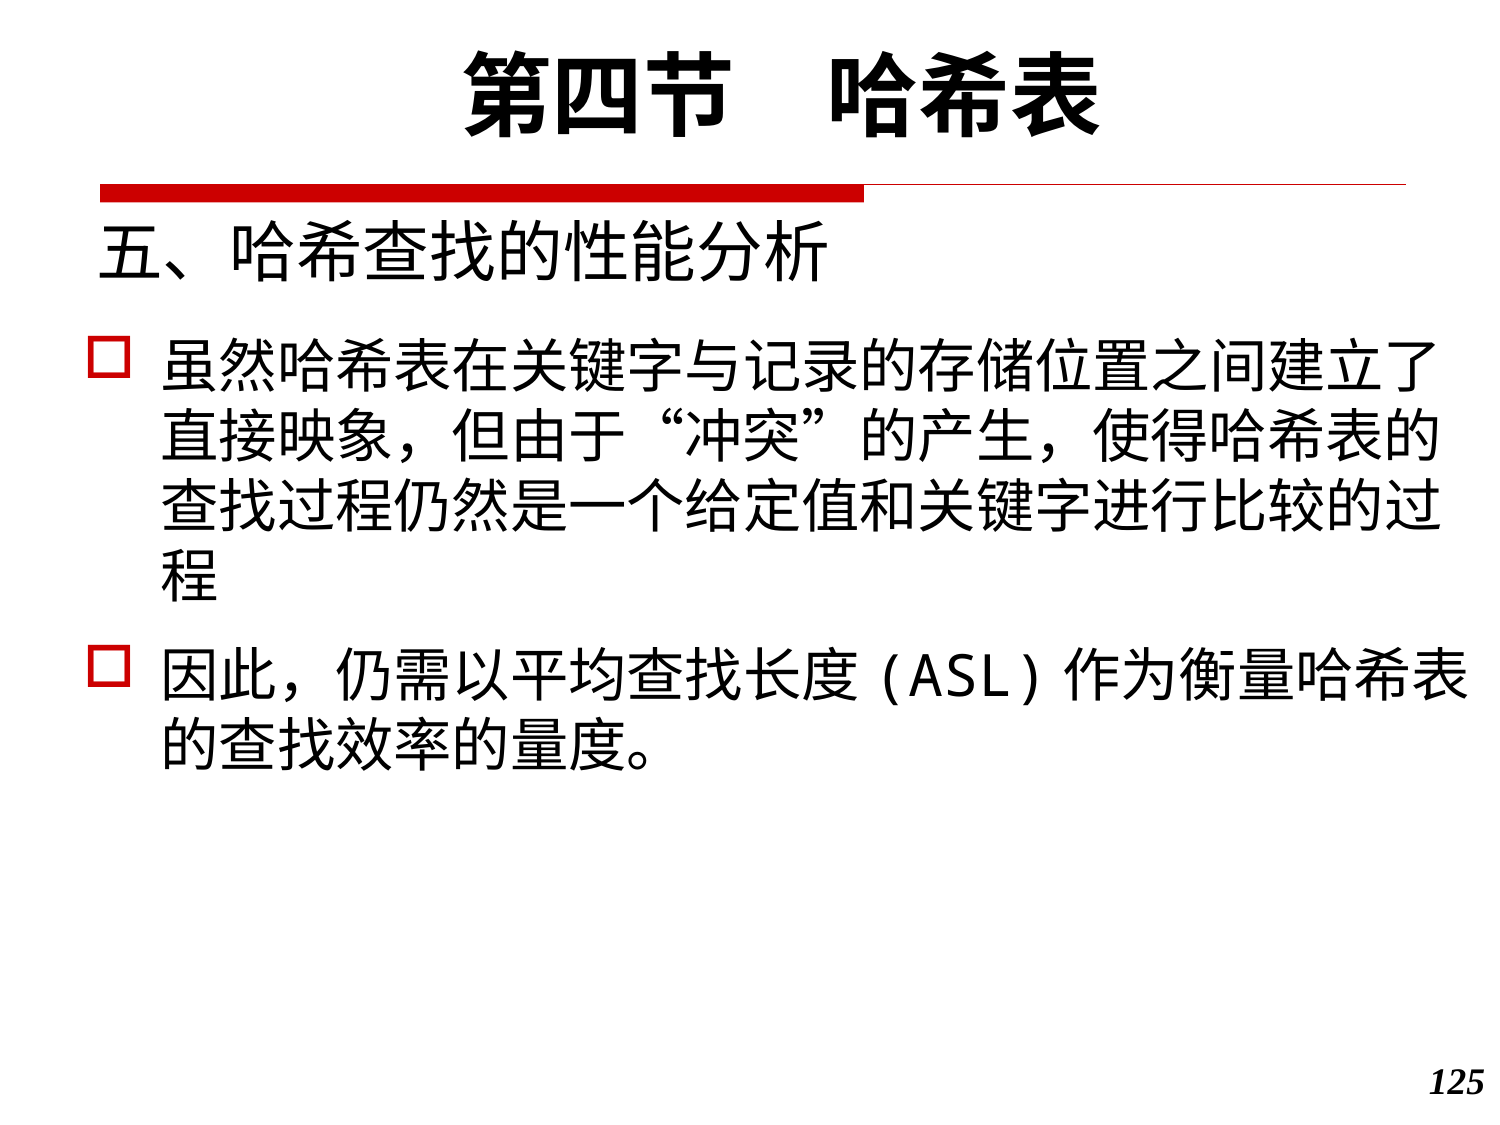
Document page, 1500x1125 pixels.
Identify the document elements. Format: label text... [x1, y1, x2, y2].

text_box 第四节 哈希表 [87, 30, 1475, 156]
title 五、哈希查找的性能分析 [80, 184, 1469, 297]
text_box 125 [1362, 1049, 1500, 1110]
list 虽然哈希表在关键字与记录的存储位置之间建立了直接映象，但由于“冲突”的产生，使得哈希表的查找过程仍然是一个给定值和关键字进行比较的过程 因此，仍需以平均查找长度(ASL)作为衡量哈希表的查找效率的量度。 [68, 322, 1500, 811]
